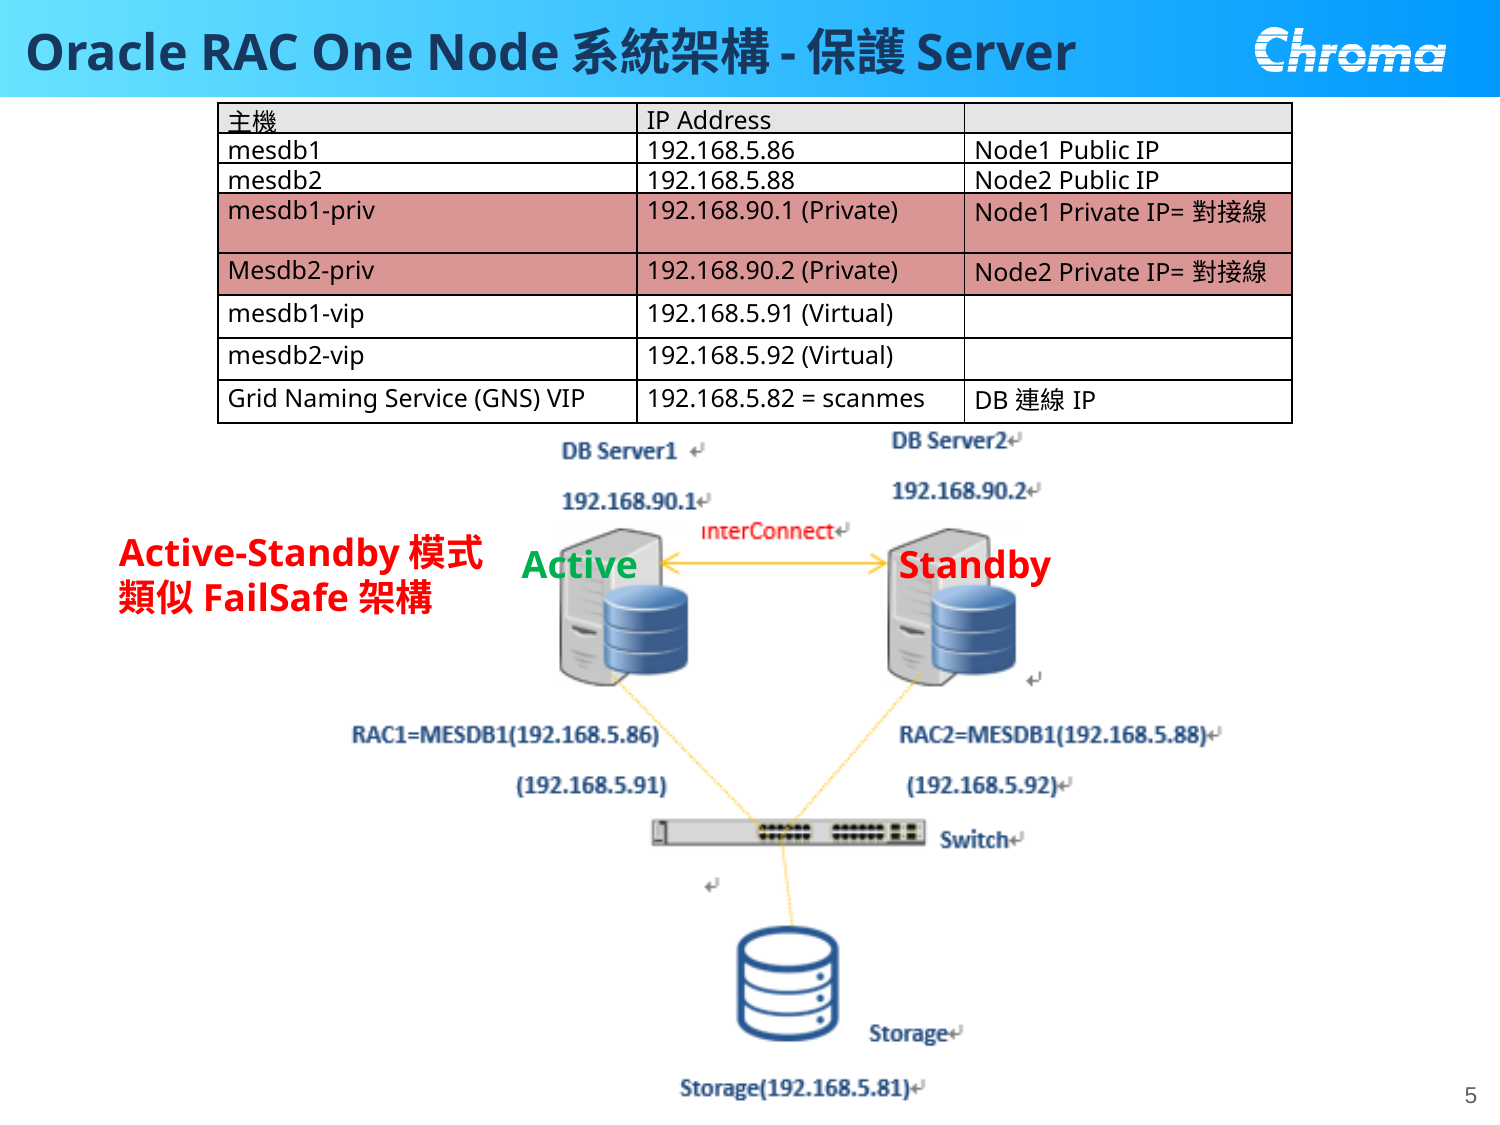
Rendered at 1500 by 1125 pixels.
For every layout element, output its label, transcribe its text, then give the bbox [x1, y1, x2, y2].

table_cell Node1 Public IP [965, 134, 1291, 162]
table_cell 192.168.5.86 [638, 134, 964, 162]
table_cell Node2 Public IP [965, 164, 1291, 192]
table_cell mesdb1-priv [219, 194, 636, 252]
table_cell Grid Naming Service (GNS) VIP [219, 381, 636, 422]
table_cell [965, 339, 1291, 379]
table_cell [965, 296, 1291, 337]
table_cell mesdb1-vip [219, 296, 636, 337]
table_header [965, 104, 1291, 132]
table_cell 192.168.5.91 (Virtual) [638, 296, 964, 337]
table_cell 192.168.90.1 (Private) [638, 194, 964, 252]
table_cell mesdb1 [219, 134, 636, 162]
picture [1255, 27, 1446, 72]
table_cell mesdb2 [219, 164, 636, 192]
table_cell 192.168.5.92 (Virtual) [638, 339, 964, 379]
text_box Active-Standby模式 類似FailSafe架構 [104, 521, 324, 627]
table_cell 192.168.90.2 (Private) [638, 254, 964, 294]
picture [329, 426, 1237, 1124]
table_cell DB連線IP [965, 381, 1291, 422]
table_cell 192.168.5.82 = scanmes [638, 381, 964, 422]
title Oracle RAC One Node系統架構-保護Server [10, 0, 1102, 116]
table_cell Node1 Private IP=對接線 [965, 194, 1291, 252]
table_header IP Address [638, 104, 964, 132]
table_cell Node2 Private IP=對接線 [965, 254, 1291, 294]
table_cell 192.168.5.88 [638, 164, 964, 192]
table_header 主機 [219, 104, 636, 132]
table_cell Mesdb2-priv [219, 254, 636, 294]
table_cell mesdb2-vip [219, 339, 636, 379]
